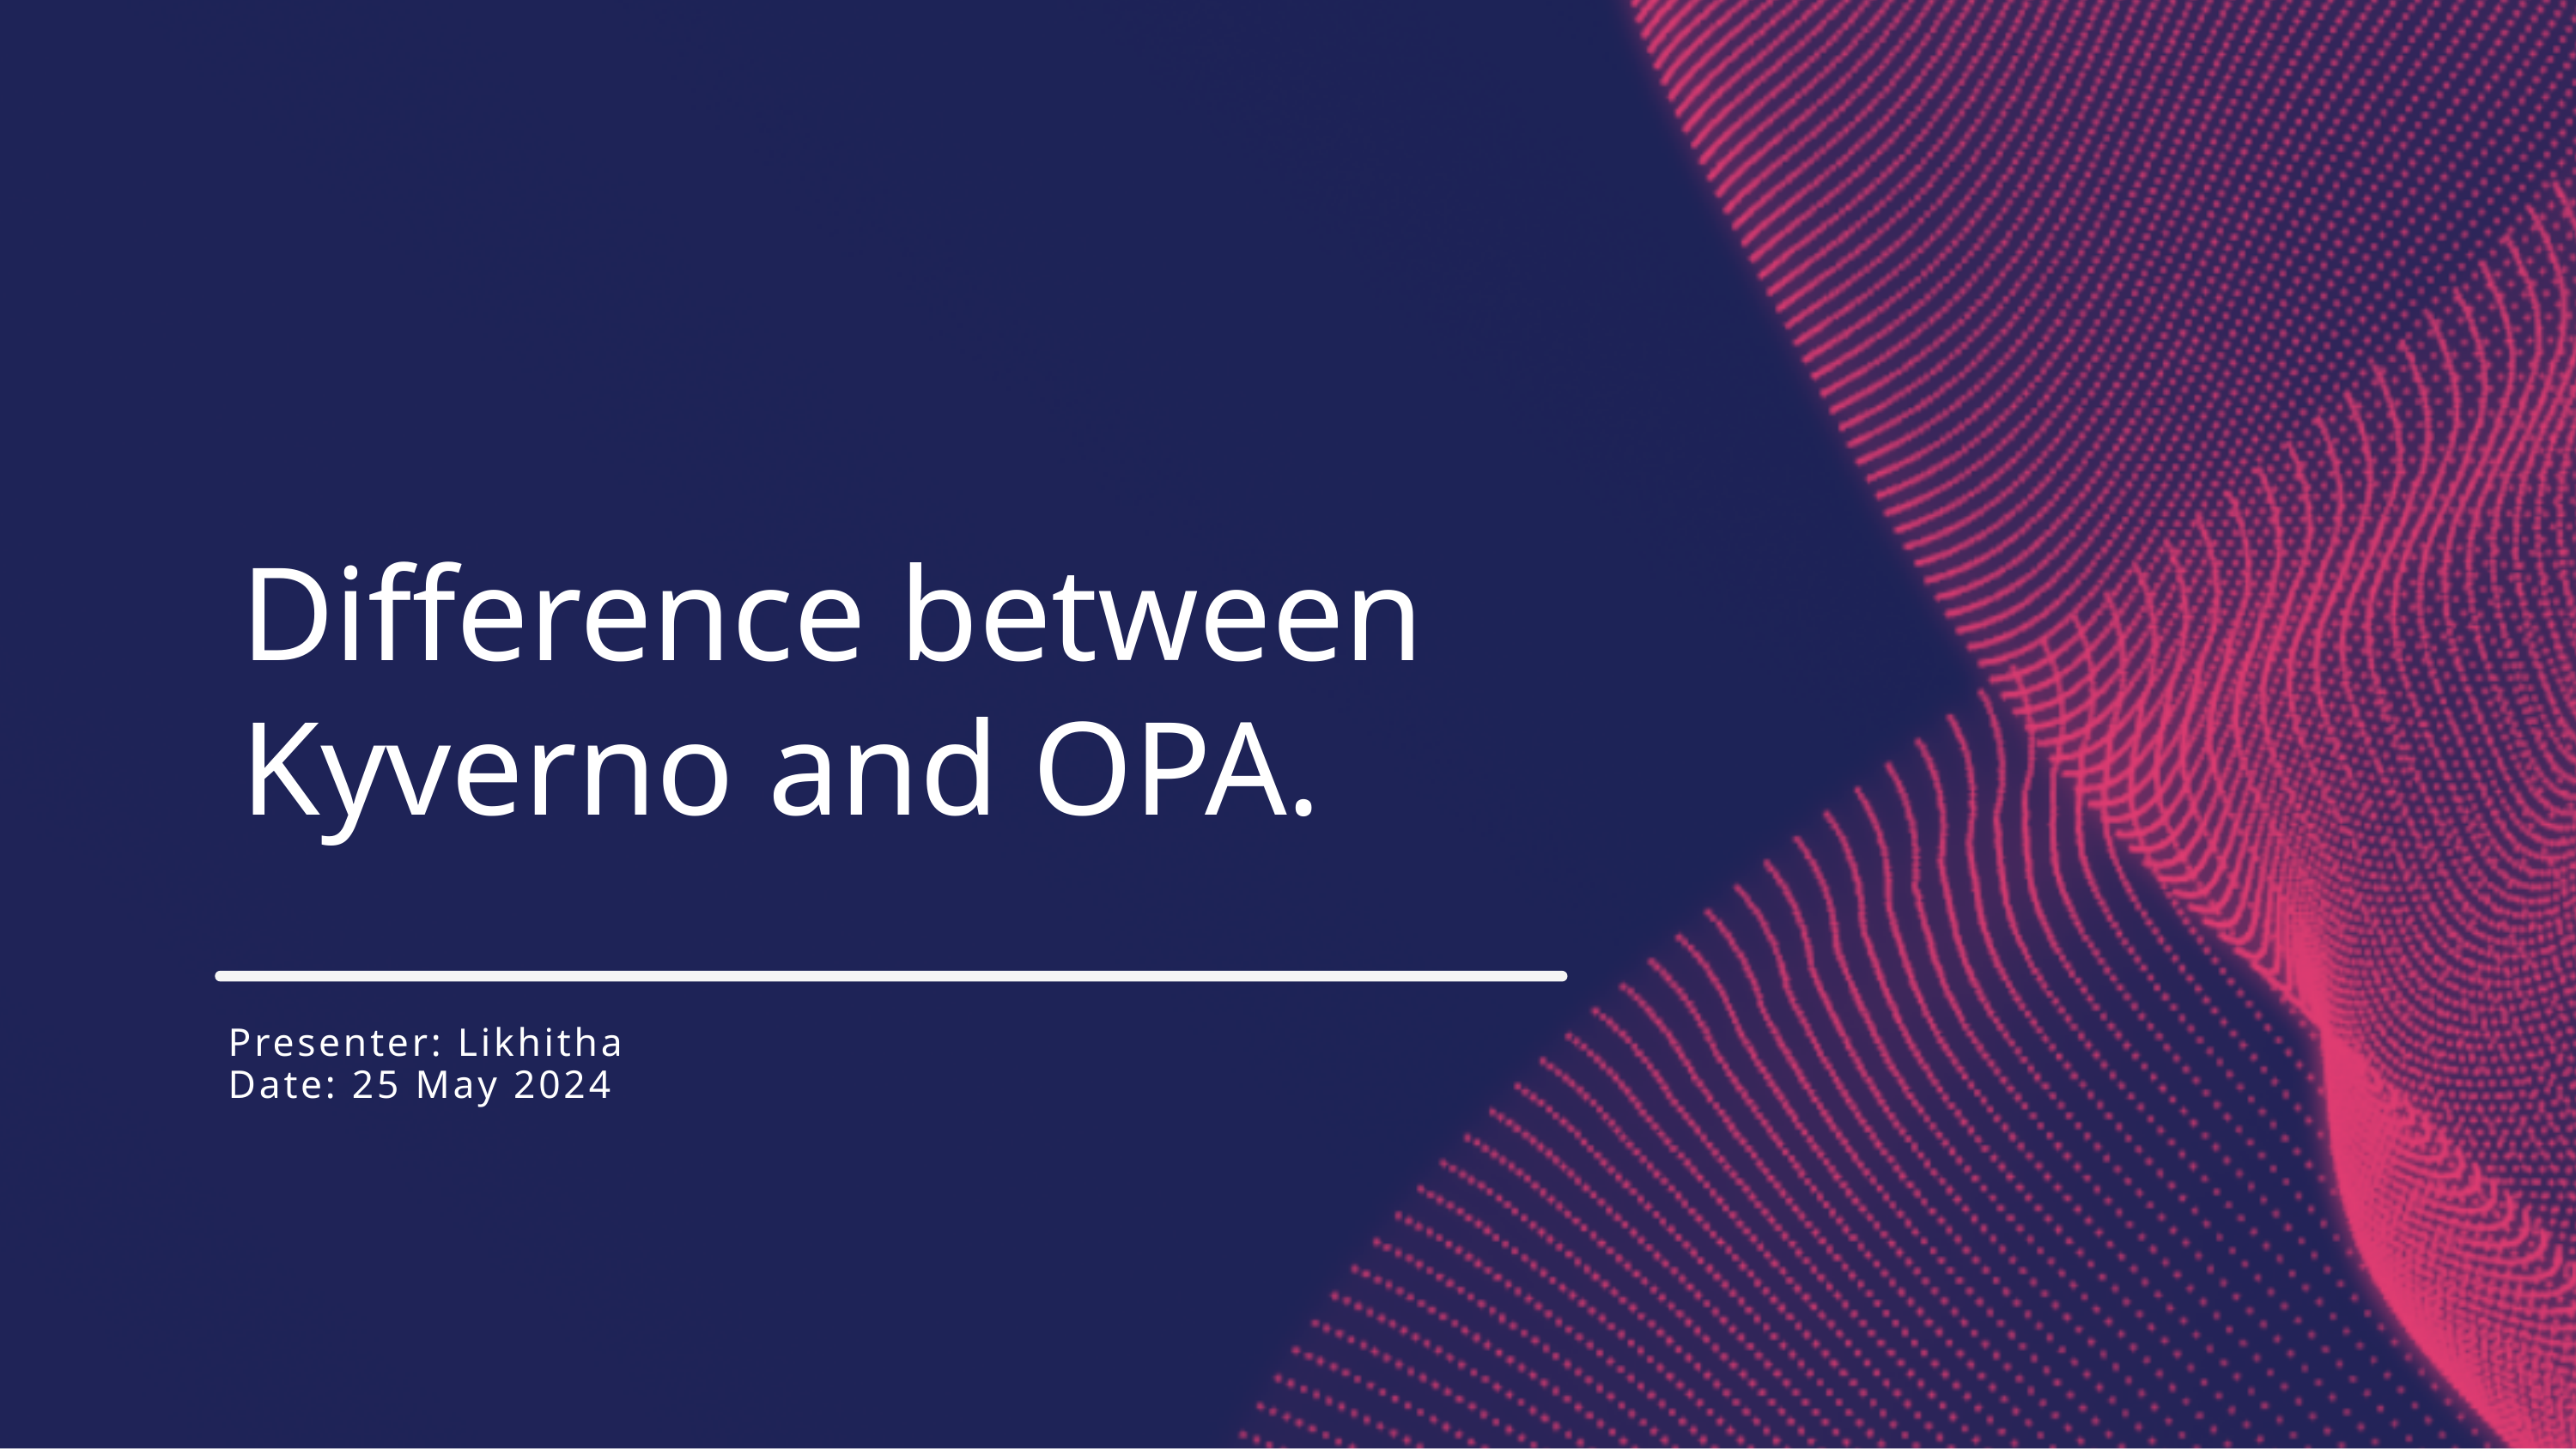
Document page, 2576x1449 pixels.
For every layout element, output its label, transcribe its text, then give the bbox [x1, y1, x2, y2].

text_box Presenter: Likhitha Date: 25 May 2024 [228, 1022, 951, 1106]
text_box Difference between Kyverno and OPA. [228, 525, 1460, 847]
text_box [0, 0, 2576, 1449]
